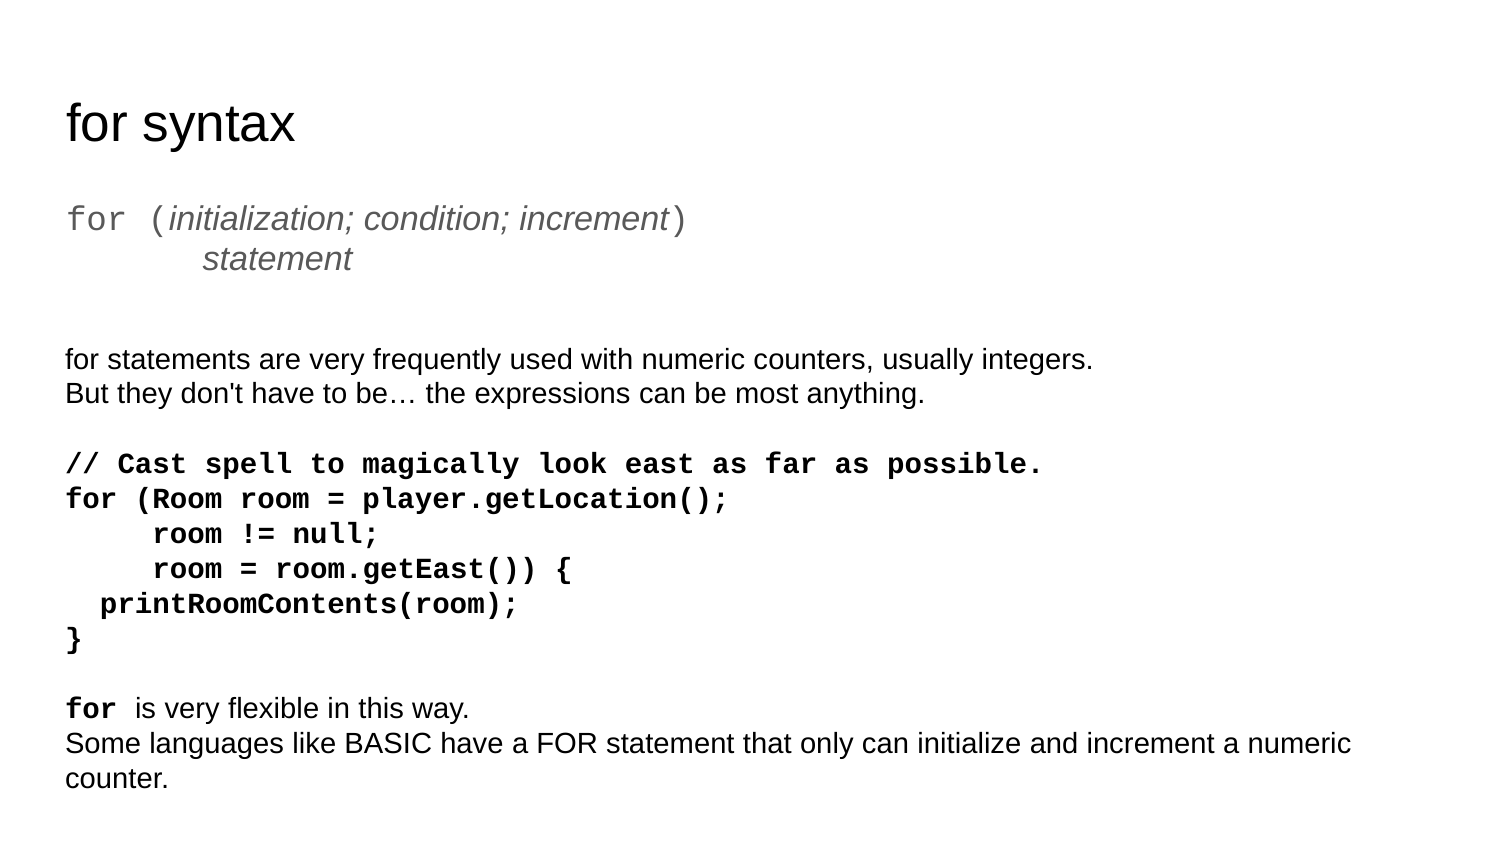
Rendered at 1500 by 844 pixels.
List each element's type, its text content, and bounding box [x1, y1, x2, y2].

title for syntax [51, 72, 616, 167]
text_box for statements are very frequently used with numeric counters, usually integers. But they don't have to be… the expressions can be most anything. // Cast spell to magically look east as far as possible. for (Room room = player.getLocation(); room != null; room = room.getEast()) { printRoomContents(room); } for is very flexible in this way. Some languages like BASIC have a FOR statement that only can initialize and increment a numeric counter. [49, 324, 1475, 810]
list for (initialization; condition; increment) statement [51, 189, 772, 317]
